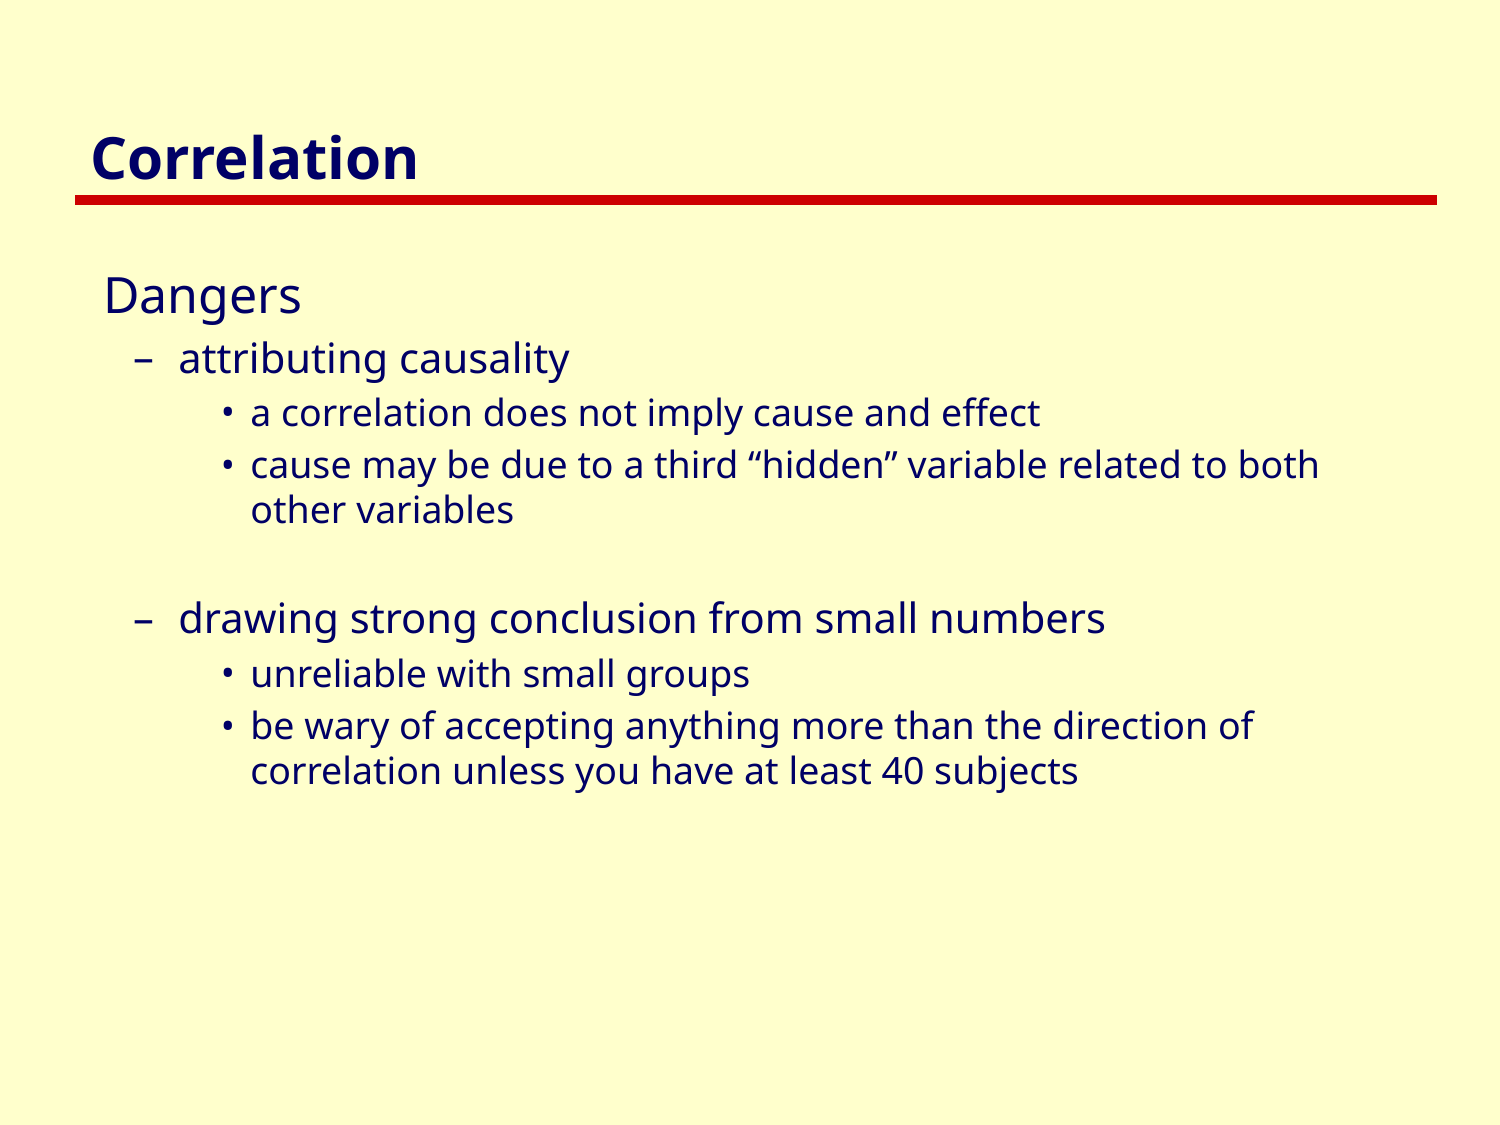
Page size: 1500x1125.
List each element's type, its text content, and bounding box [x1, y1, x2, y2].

title Correlation [75, 112, 1350, 200]
list Dangers attributing causality a correlation does not imply cause and effect cause may be due to a third “hidden” variable related to both other variables drawing strong conclusion from small numbers unreliable with small groups be wary of accepting anything more than the direction of correlation unless you have at least 40 subjects [88, 255, 1364, 1047]
